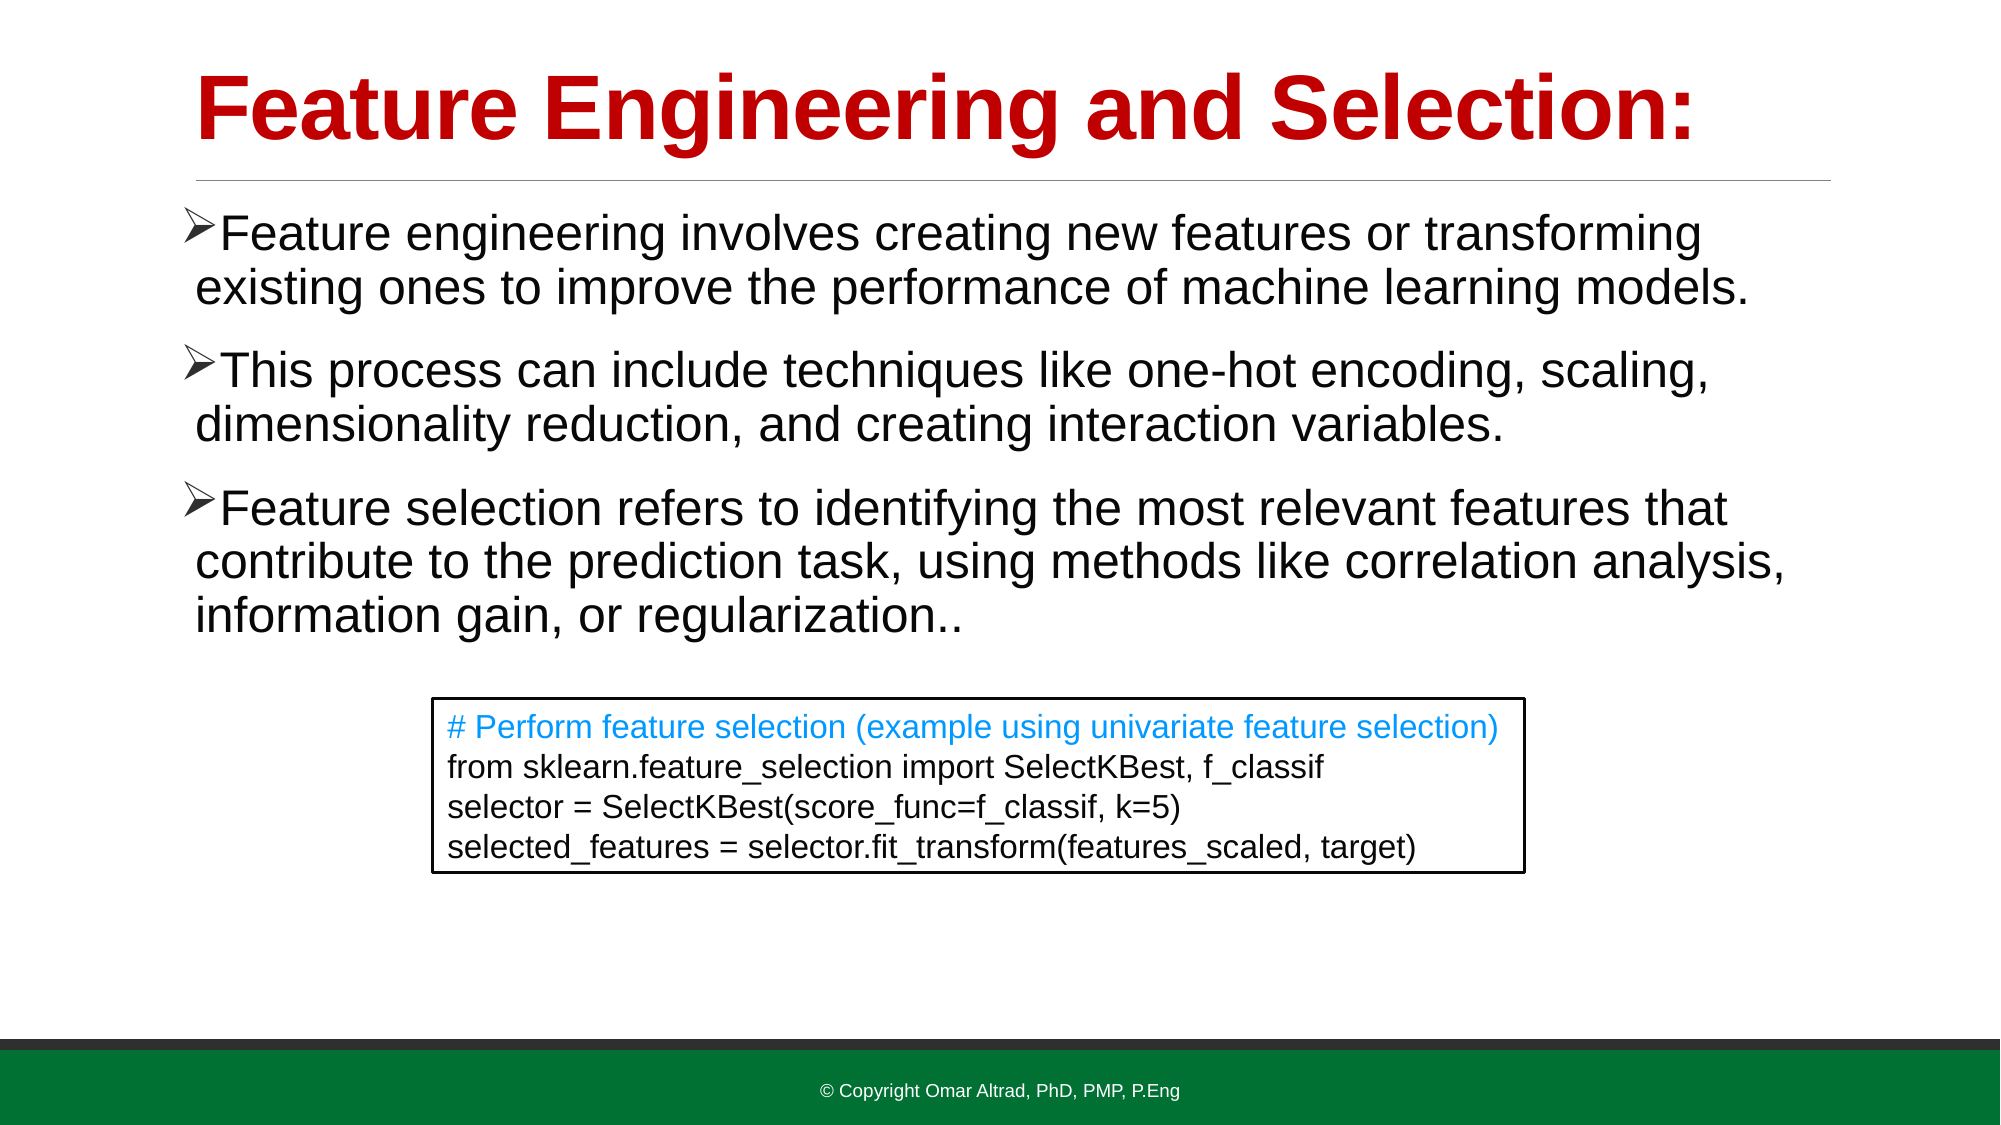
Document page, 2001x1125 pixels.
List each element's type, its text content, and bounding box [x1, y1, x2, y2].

list Feature engineering involves creating new features or transforming existing ones to improve the performance of machine learning models. This process can include techniques like one-hot encoding, scaling, dimensionality reduction, and creating interaction variables. Feature selection refers to identifying the most relevant features that contribute to the prediction task, using methods like correlation analysis, information gain, or regularization.. [180, 200, 1830, 947]
text_box # Perform feature selection (example using univariate feature selection) from sklearn.feature_selection import SelectKBest, f_classif selector = SelectKBest(score_func=f_classif, k=5) selected_features = selector.fit_transform(features_scaled, target) [432, 698, 1525, 873]
footer © Copyright Omar Altrad, PhD, PMP, P.Eng [604, 1059, 1396, 1120]
title Feature Engineering and Selection: [180, 47, 1830, 176]
